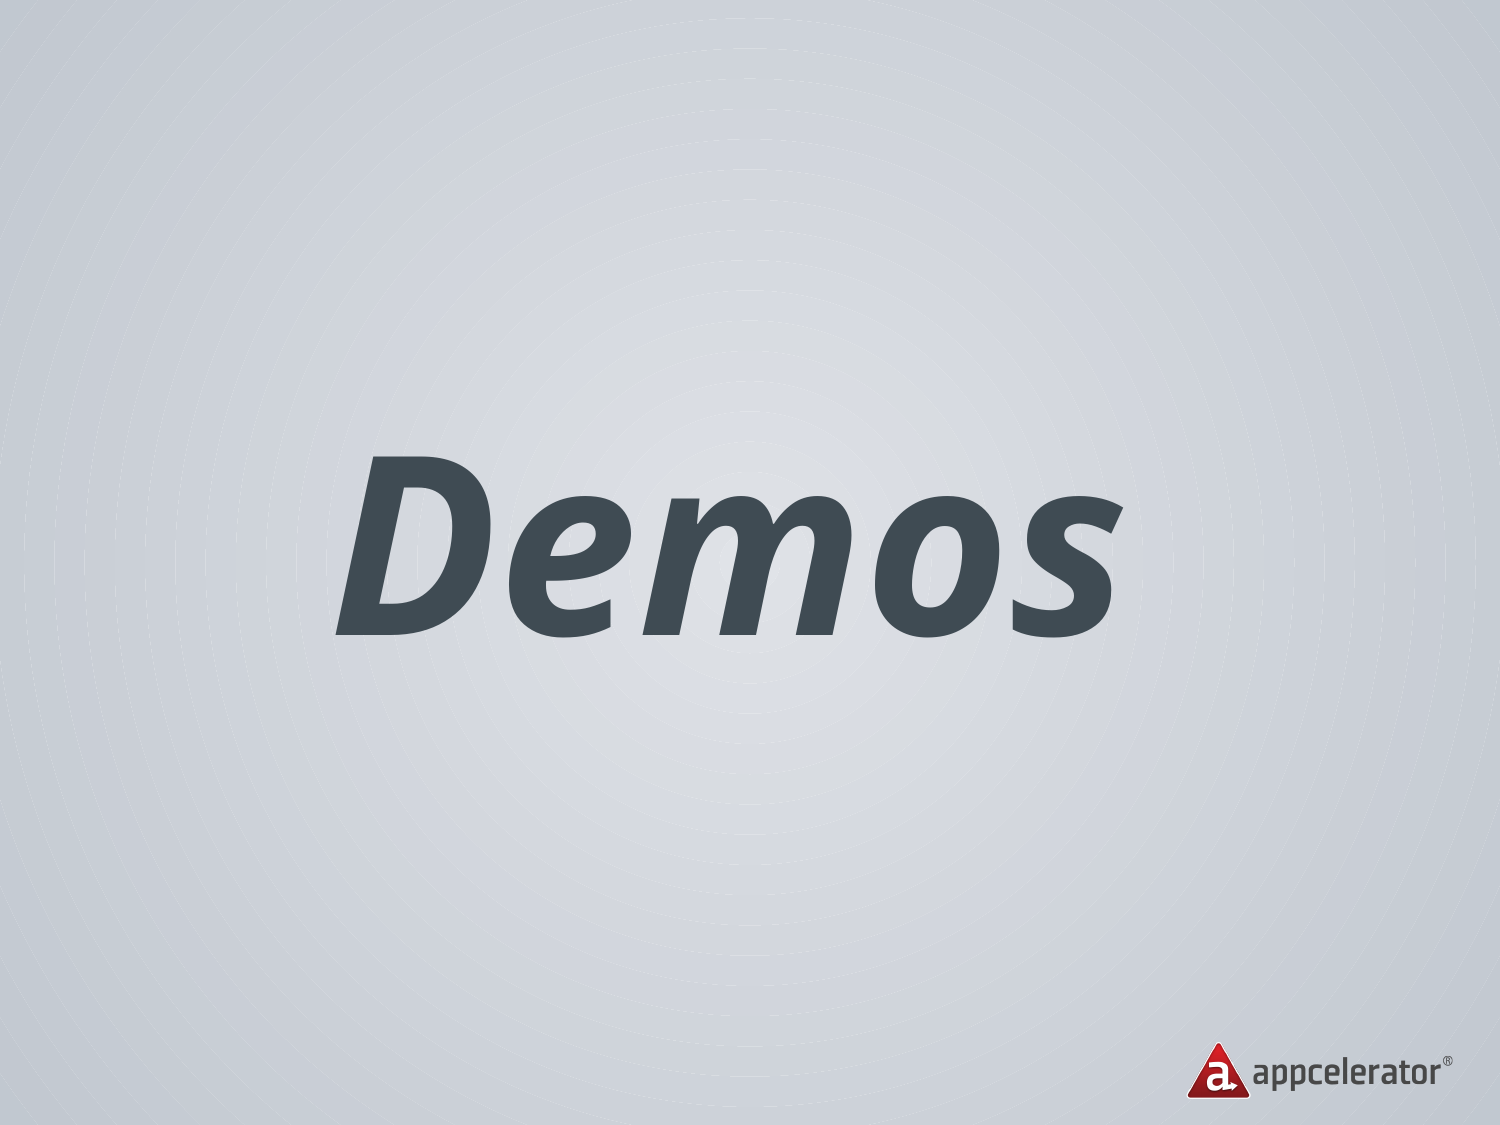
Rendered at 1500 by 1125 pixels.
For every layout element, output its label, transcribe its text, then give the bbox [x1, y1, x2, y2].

list Demos [286, 377, 1172, 724]
picture [1177, 1010, 1467, 1125]
